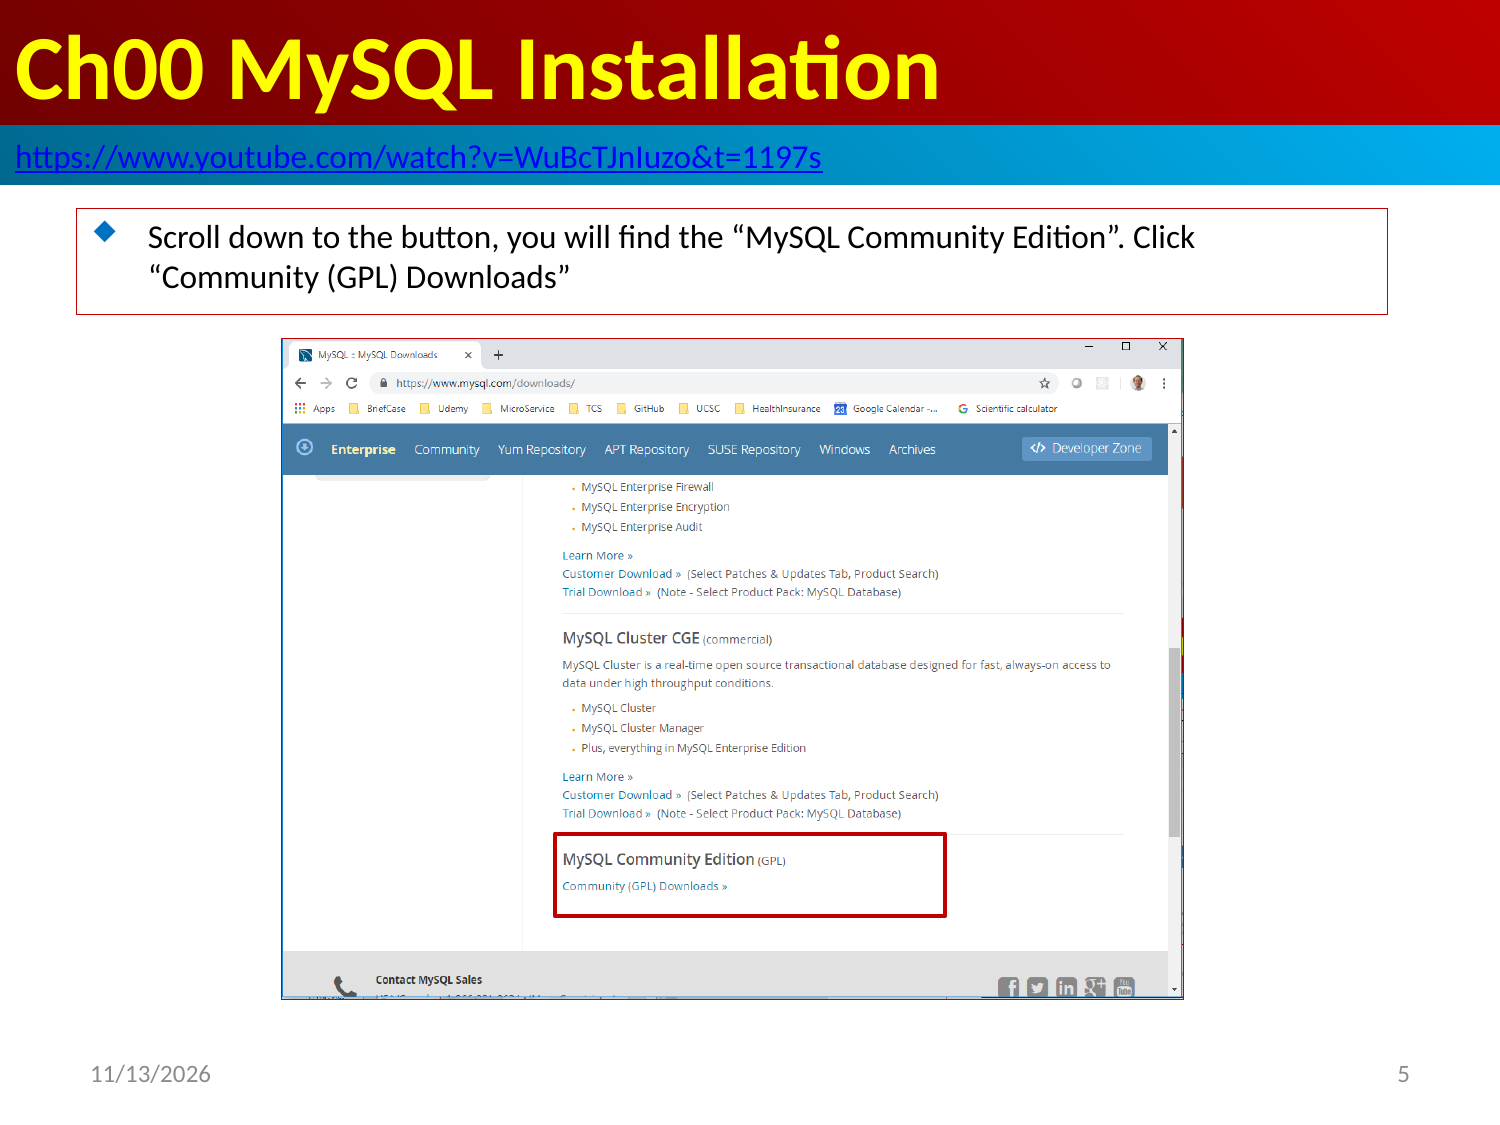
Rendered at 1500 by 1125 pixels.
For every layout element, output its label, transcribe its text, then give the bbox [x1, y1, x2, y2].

subtitle Scroll down to the button, you will find the “MySQL Community Edition”. Click “Community (GPL) Downloads” [76, 208, 1388, 315]
picture [281, 338, 1184, 1000]
slide_number 5 [1074, 1042, 1425, 1103]
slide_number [75, 1042, 425, 1103]
title Ch00 MySQL Installation [0, 0, 1500, 125]
text_box https://www.youtube.com/watch?v=WuBcTJnIuzo&t=1197s [0, 125, 1500, 185]
